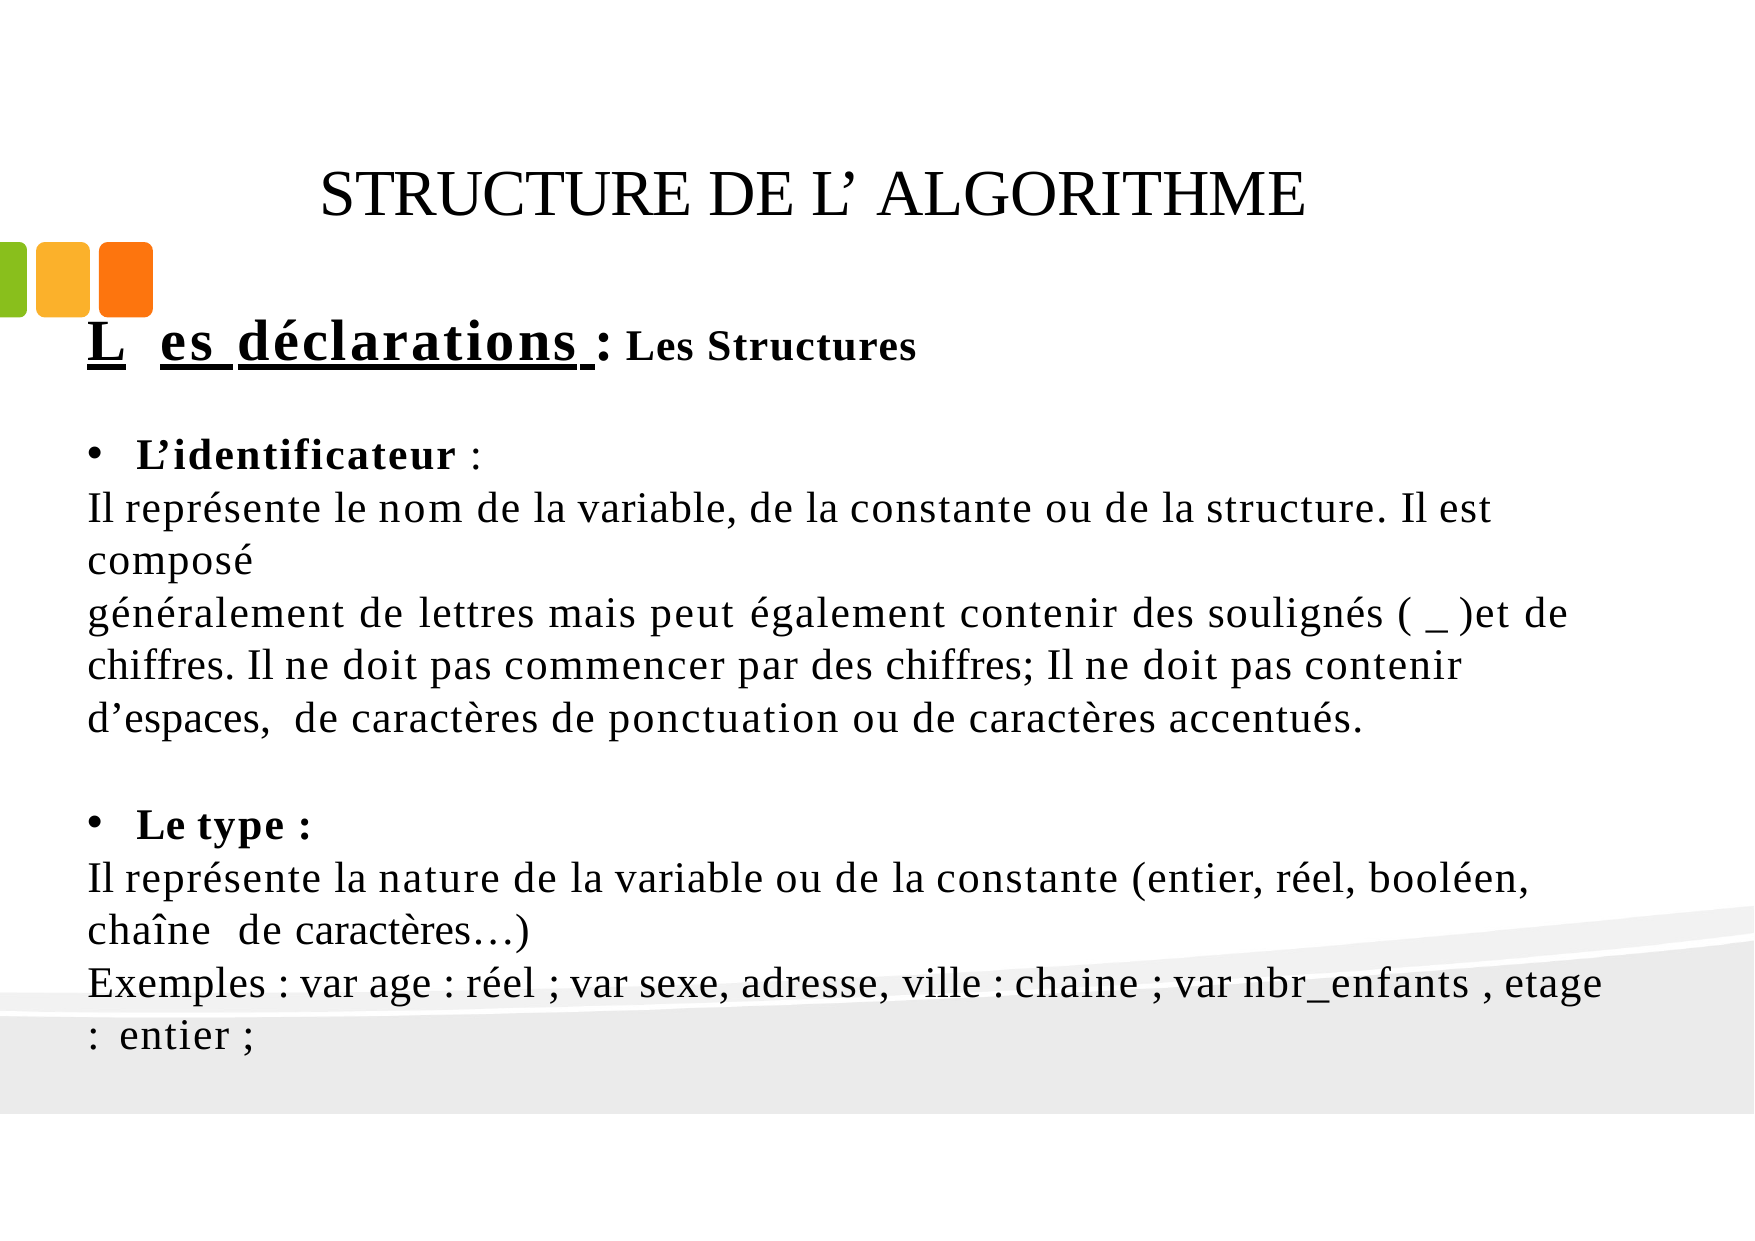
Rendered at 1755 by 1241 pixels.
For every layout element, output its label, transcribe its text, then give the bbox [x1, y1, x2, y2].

title STRUCTURE DE L’ ALGORITHME [317, 147, 1312, 299]
picture [0, 904, 1754, 1114]
text_box L es déclarations : Les Structures L’ identificateur : Il représente le nom de la variable, de la constante ou de la structure. Il est composé généralement de lettres mais peut également contenir des soulignés ( _ )et de chiffres. Il ne doit pas commencer par des chiffres; Il ne doit pas contenir d’espaces, de caractères de ponctuation ou de caractères accentués. Le type : Il représente la nature de la variable ou de la constante (entier, réel, booléen, chaîne de caractères…) Exemples : var age : réel ; var sexe, adresse, ville : chaine ; var nbr_enfants , etage : entier ; [85, 299, 1657, 1059]
